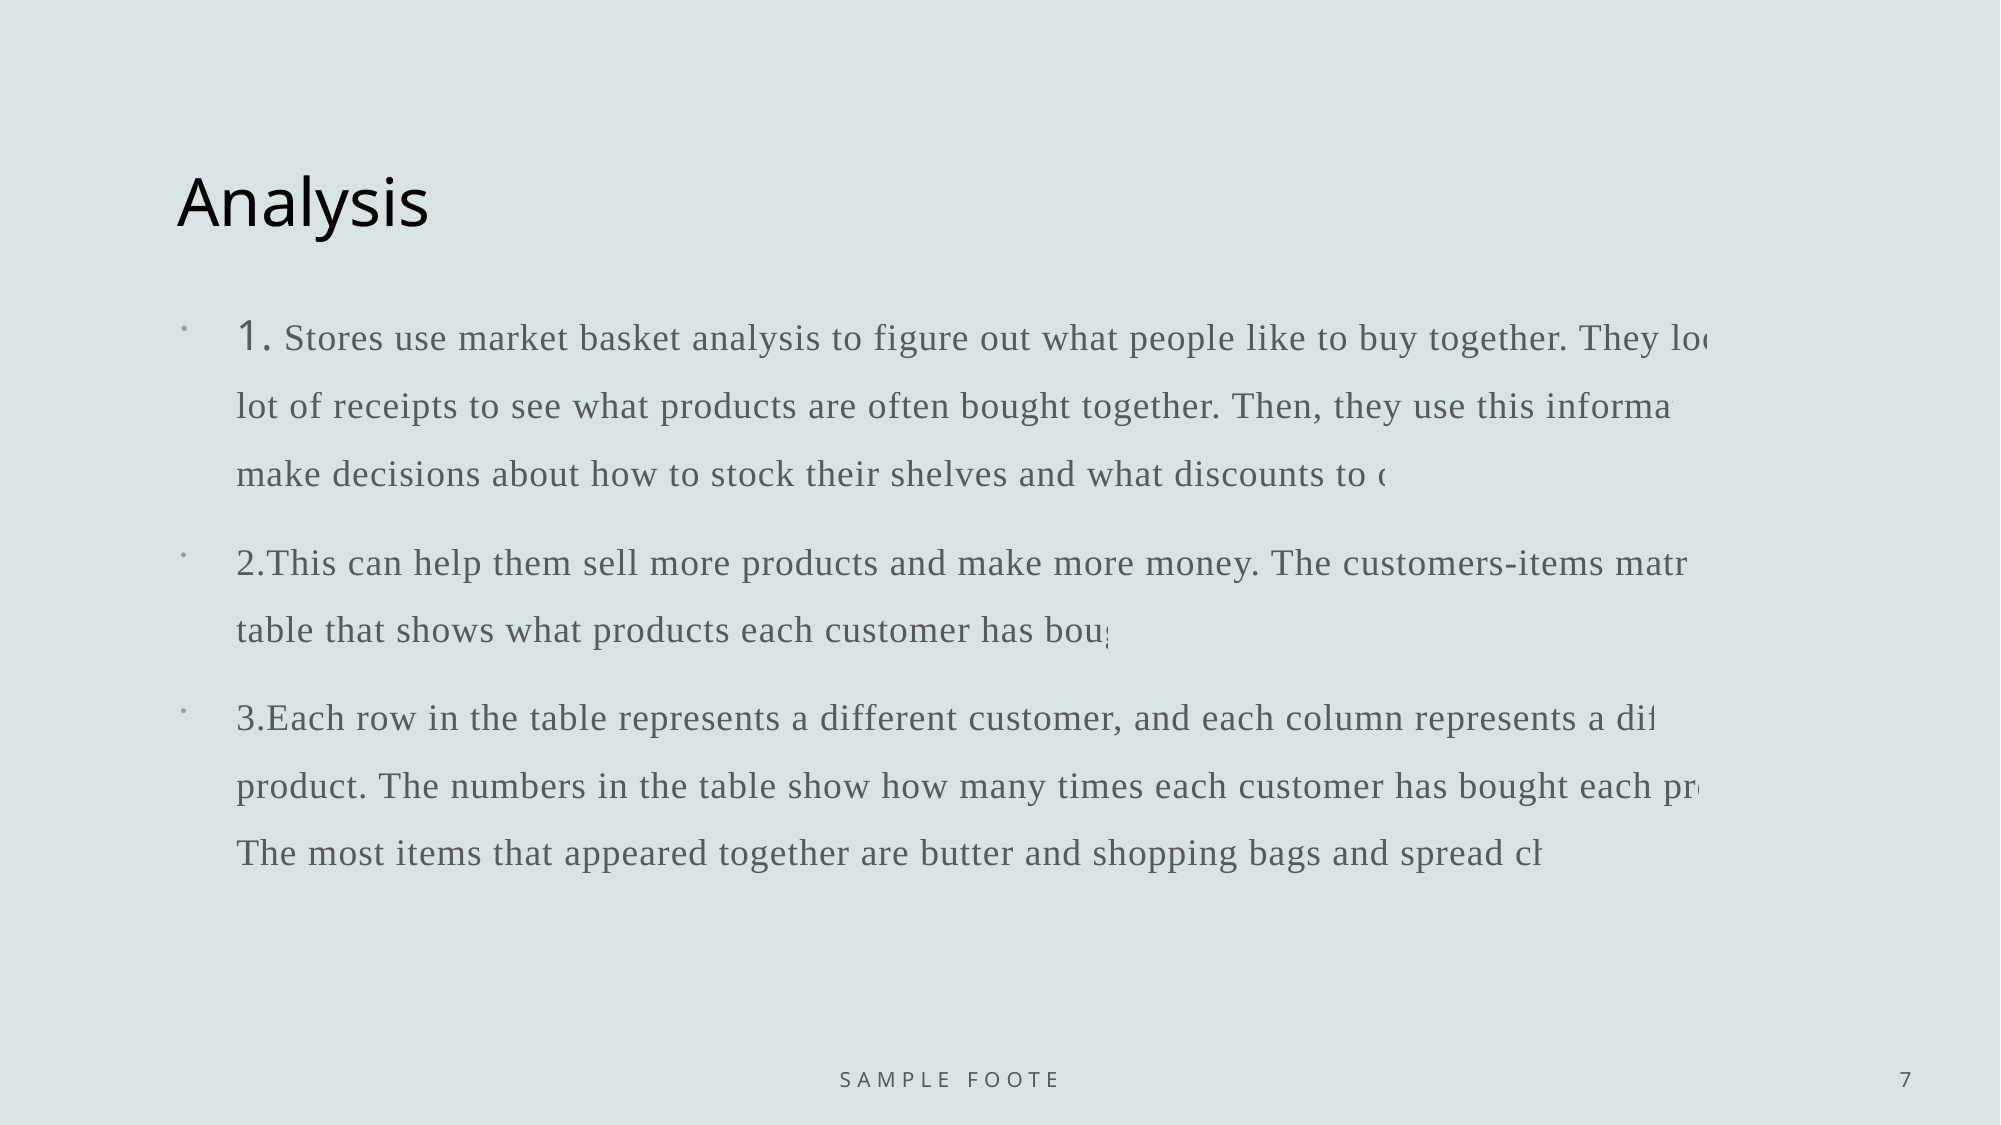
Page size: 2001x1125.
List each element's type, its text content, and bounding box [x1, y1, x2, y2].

footer Sample Footer Text [451, 1042, 1549, 1119]
slide_number 7 [1637, 1042, 1927, 1119]
list 1. Stores use market basket analysis to figure out what people like to buy together. They look at a lot of receipts to see what products are often bought together. Then, they use this information to make decisions about how to stock their shelves and what discounts to offer. 2.This can help them sell more products and make more money. The customers-items matrix is a table that shows what products each customer has bought. 3.Each row in the table represents a different customer, and each column represents a different product. The numbers in the table show how many times each customer has bought each product. The most items that appeared together are butter and shopping bags and spread cheese. [162, 276, 1838, 940]
title Analysis [162, 64, 1838, 248]
